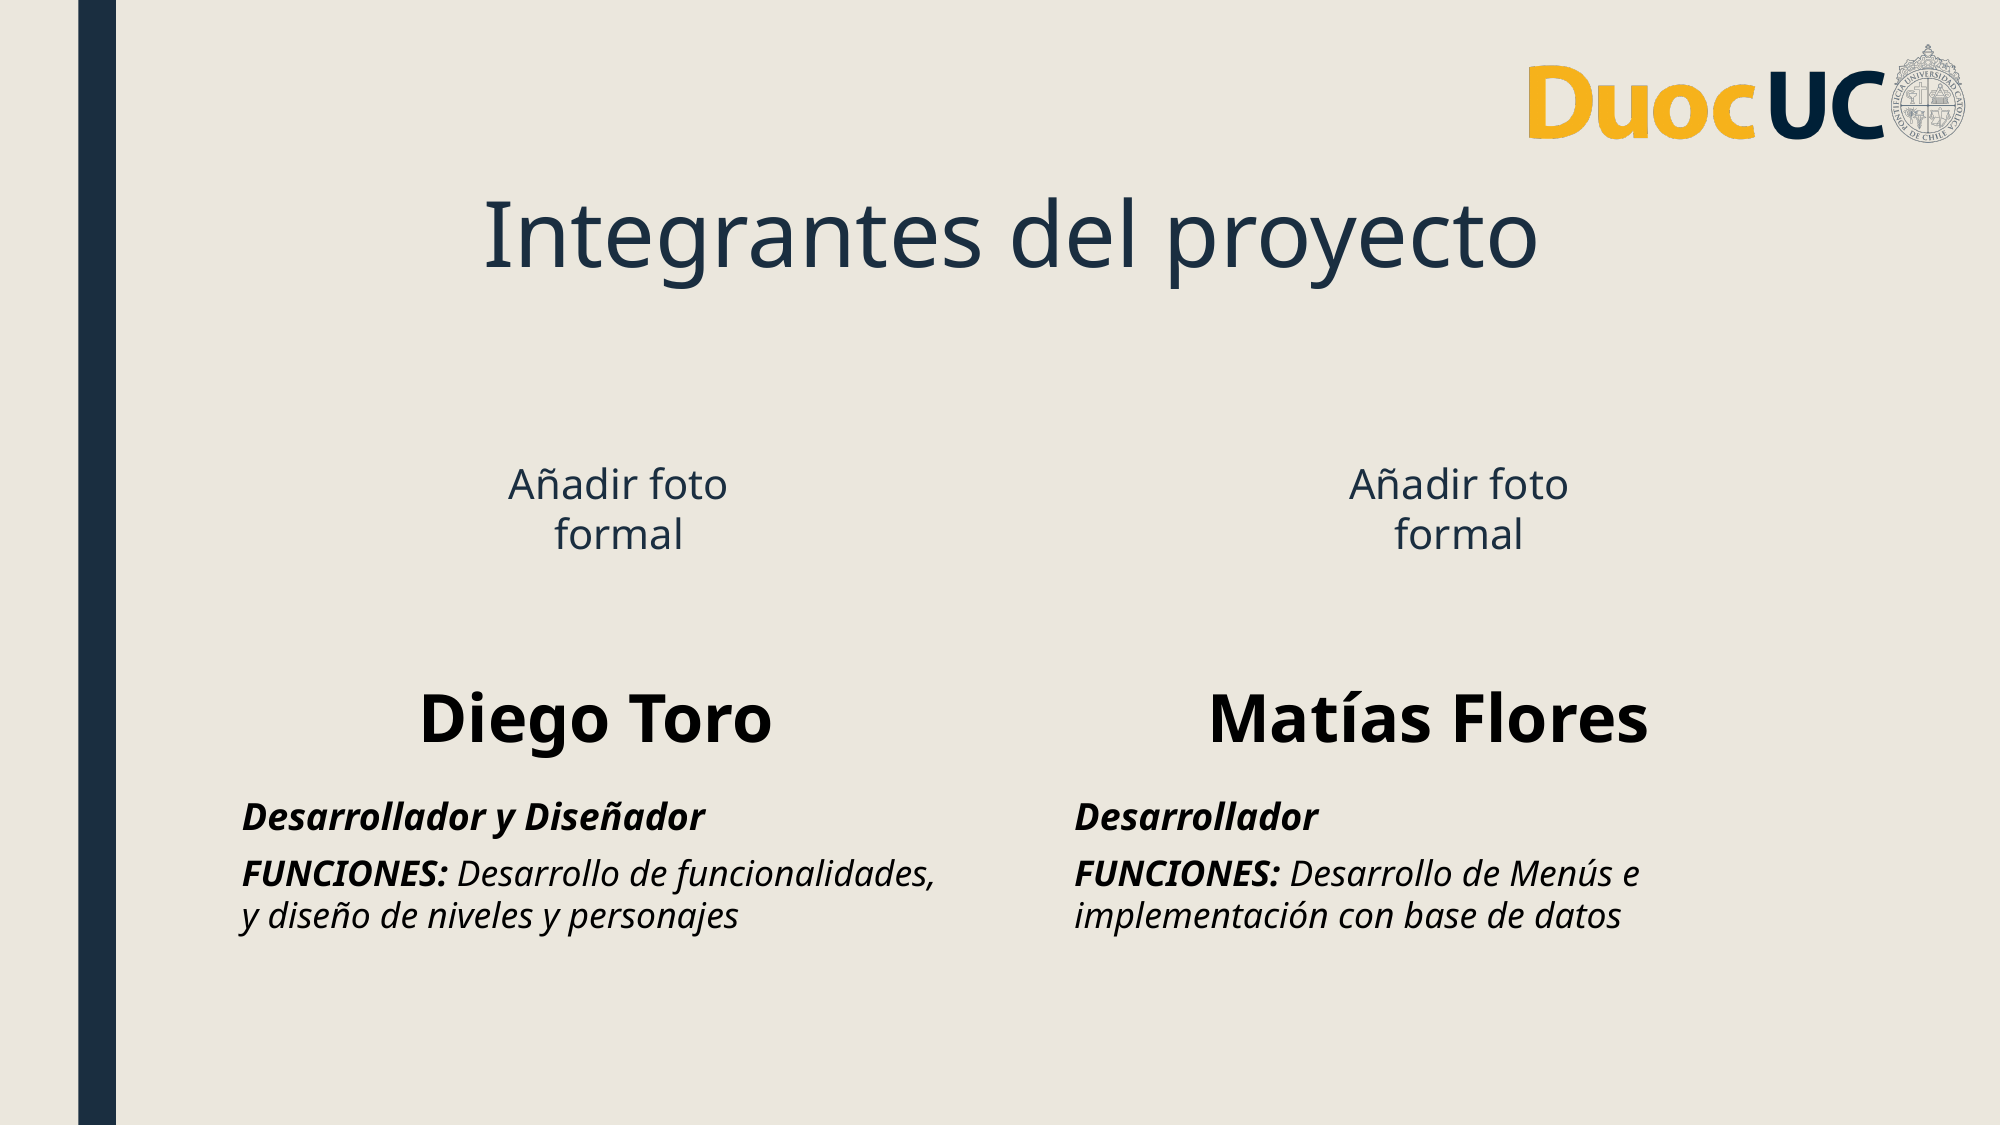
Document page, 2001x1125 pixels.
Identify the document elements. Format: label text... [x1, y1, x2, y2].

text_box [241, 675, 1784, 933]
text_box Añadir foto formal [1314, 443, 1605, 565]
picture [1523, 38, 1971, 149]
text_box Añadir foto formal [473, 443, 765, 565]
title Integrantes del proyecto [329, 181, 1696, 332]
